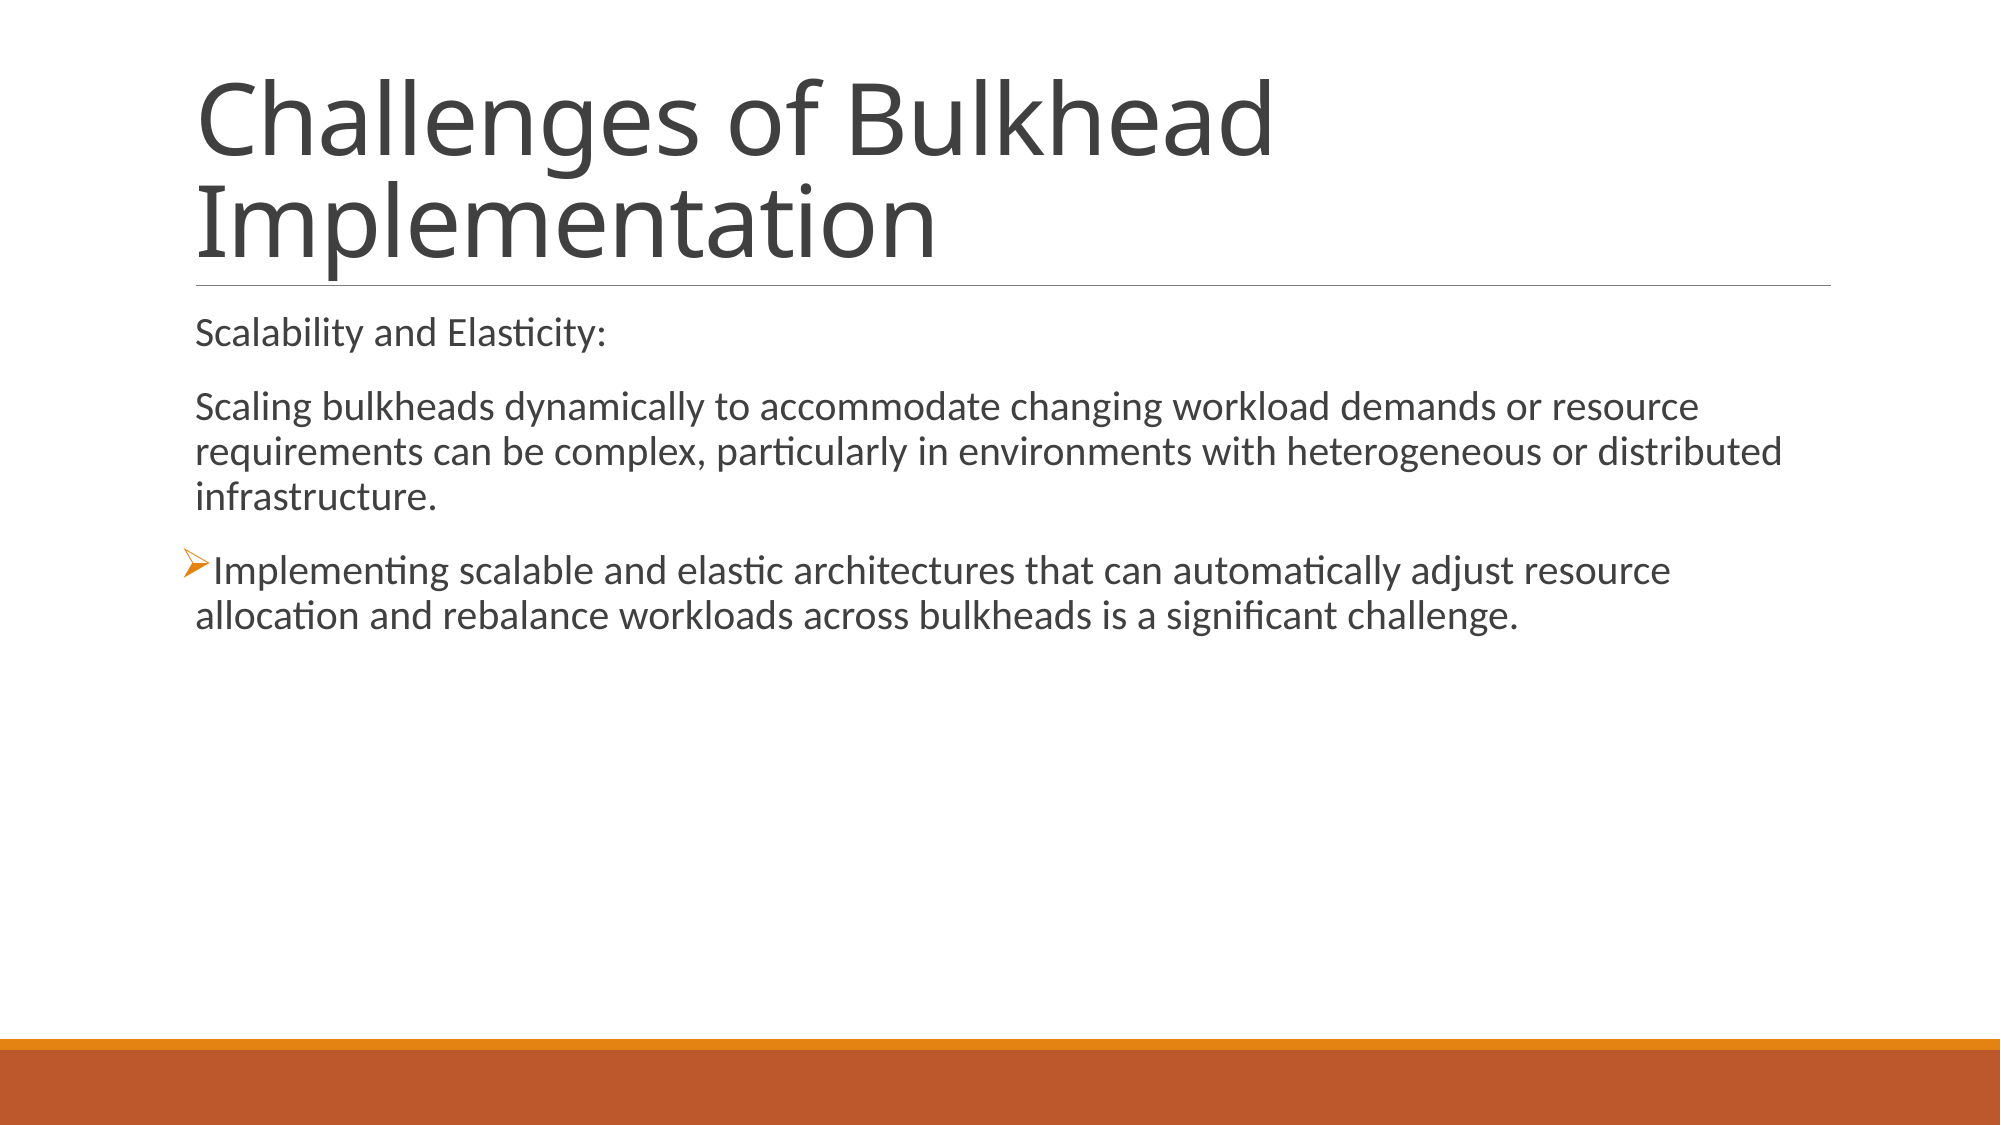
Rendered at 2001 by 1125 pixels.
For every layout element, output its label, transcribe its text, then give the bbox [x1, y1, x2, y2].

list Scalability and Elasticity: Scaling bulkheads dynamically to accommodate changing workload demands or resource requirements can be complex, particularly in environments with heterogeneous or distributed infrastructure. Implementing scalable and elastic architectures that can automatically adjust resource allocation and rebalance workloads across bulkheads is a significant challenge. [180, 302, 1830, 963]
title Challenges of Bulkhead Implementation [180, 47, 1830, 285]
